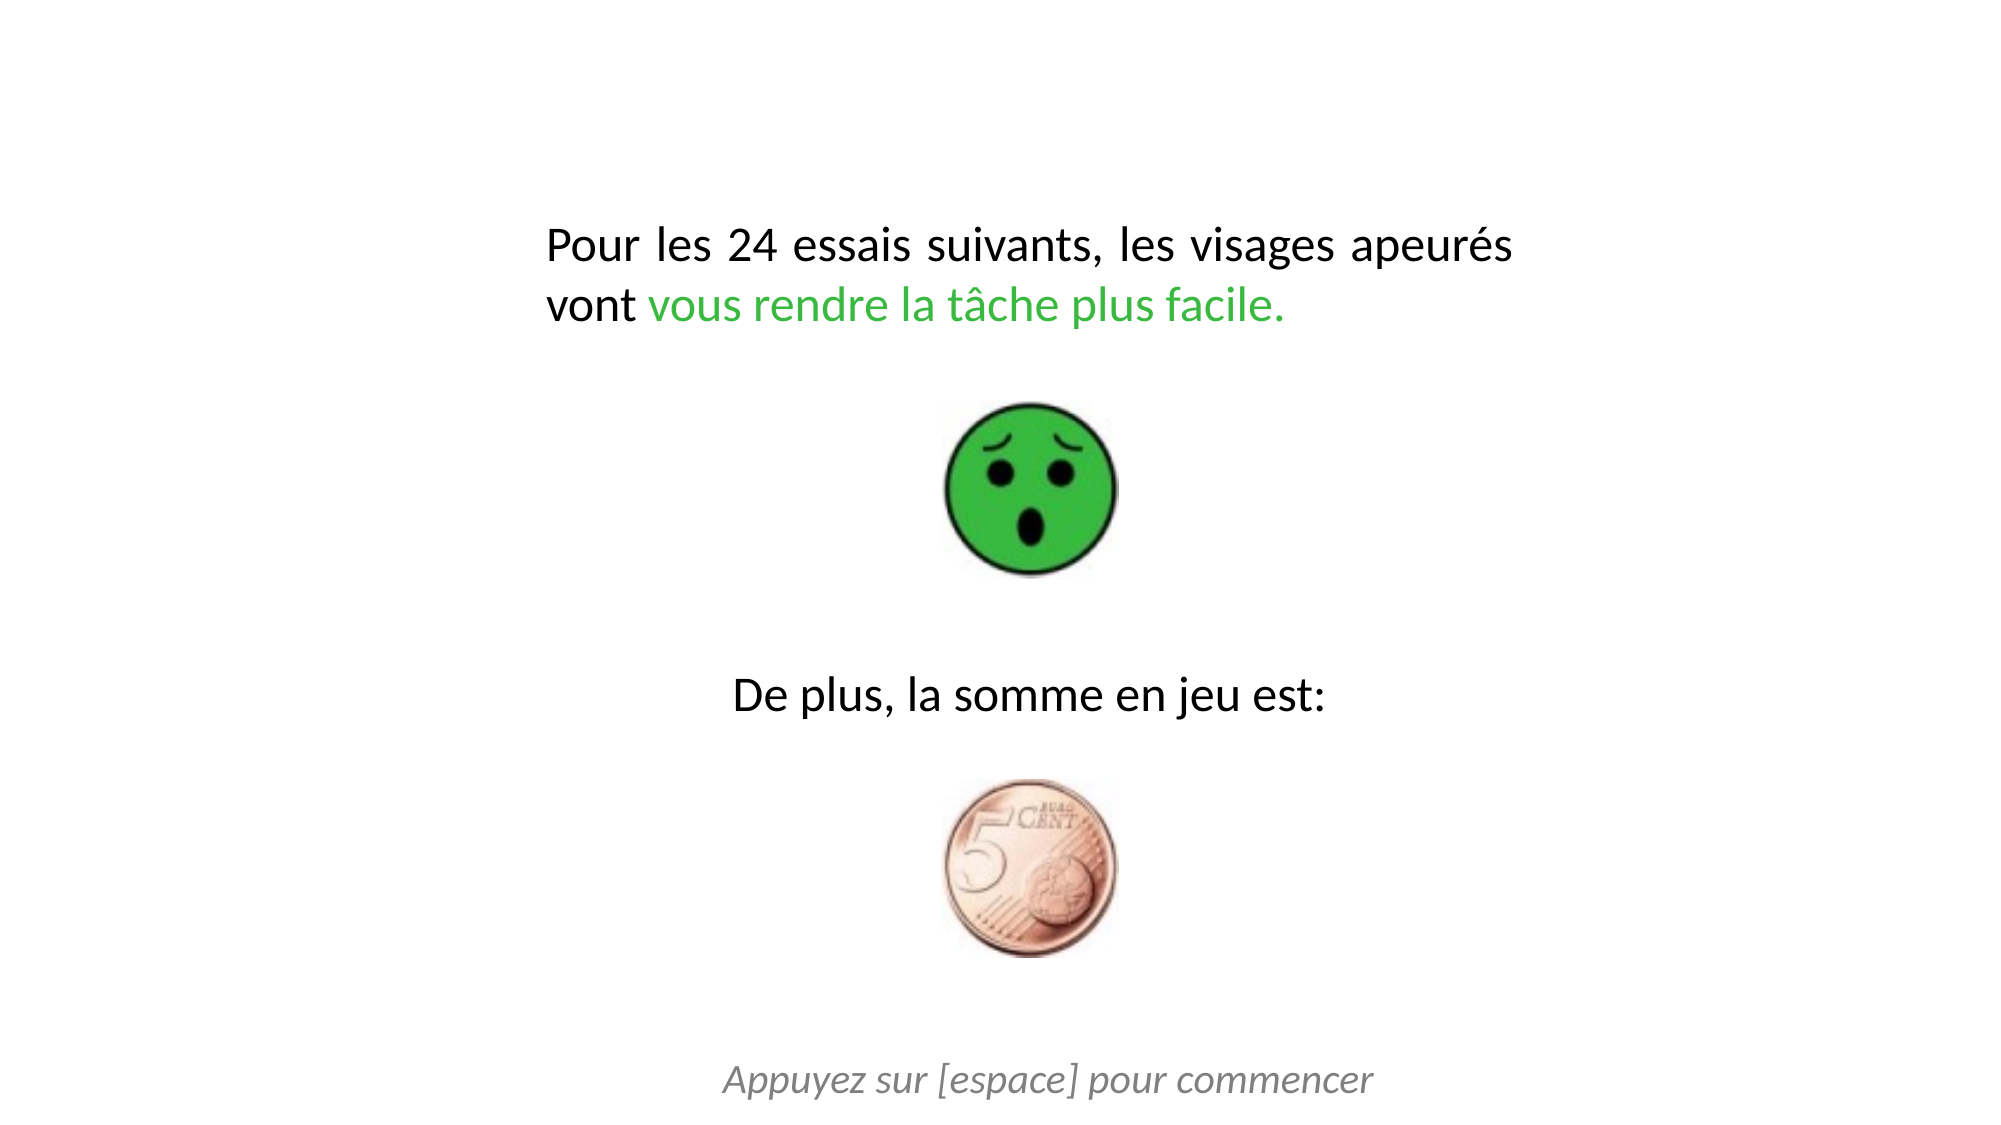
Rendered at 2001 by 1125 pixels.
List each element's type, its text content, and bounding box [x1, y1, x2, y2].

text_box De plus, la somme en jeu est: [717, 654, 1342, 730]
text_box Pour les 24 essais suivants, les visages apeurés vont vous rendre la tâche plus facile. [531, 203, 1529, 339]
picture [941, 400, 1119, 579]
text_box Appuyez sur [espace] pour commencer [708, 1044, 1390, 1110]
picture [941, 779, 1119, 958]
